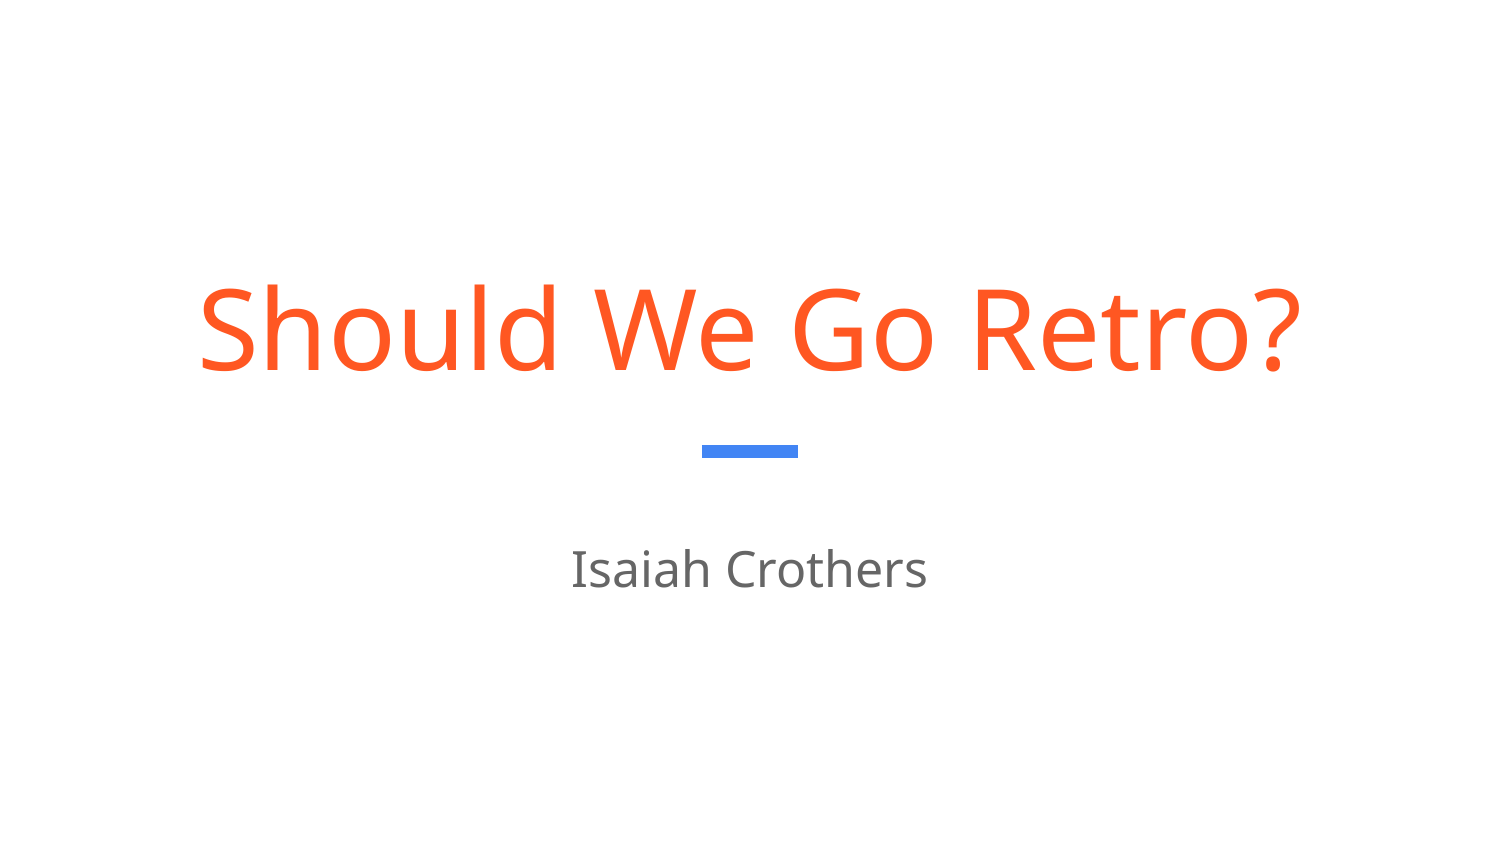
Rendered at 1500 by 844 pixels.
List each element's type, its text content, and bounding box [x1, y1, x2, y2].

subtitle Isaiah Crothers [51, 519, 1449, 640]
title Should We Go Retro? [51, 97, 1449, 419]
